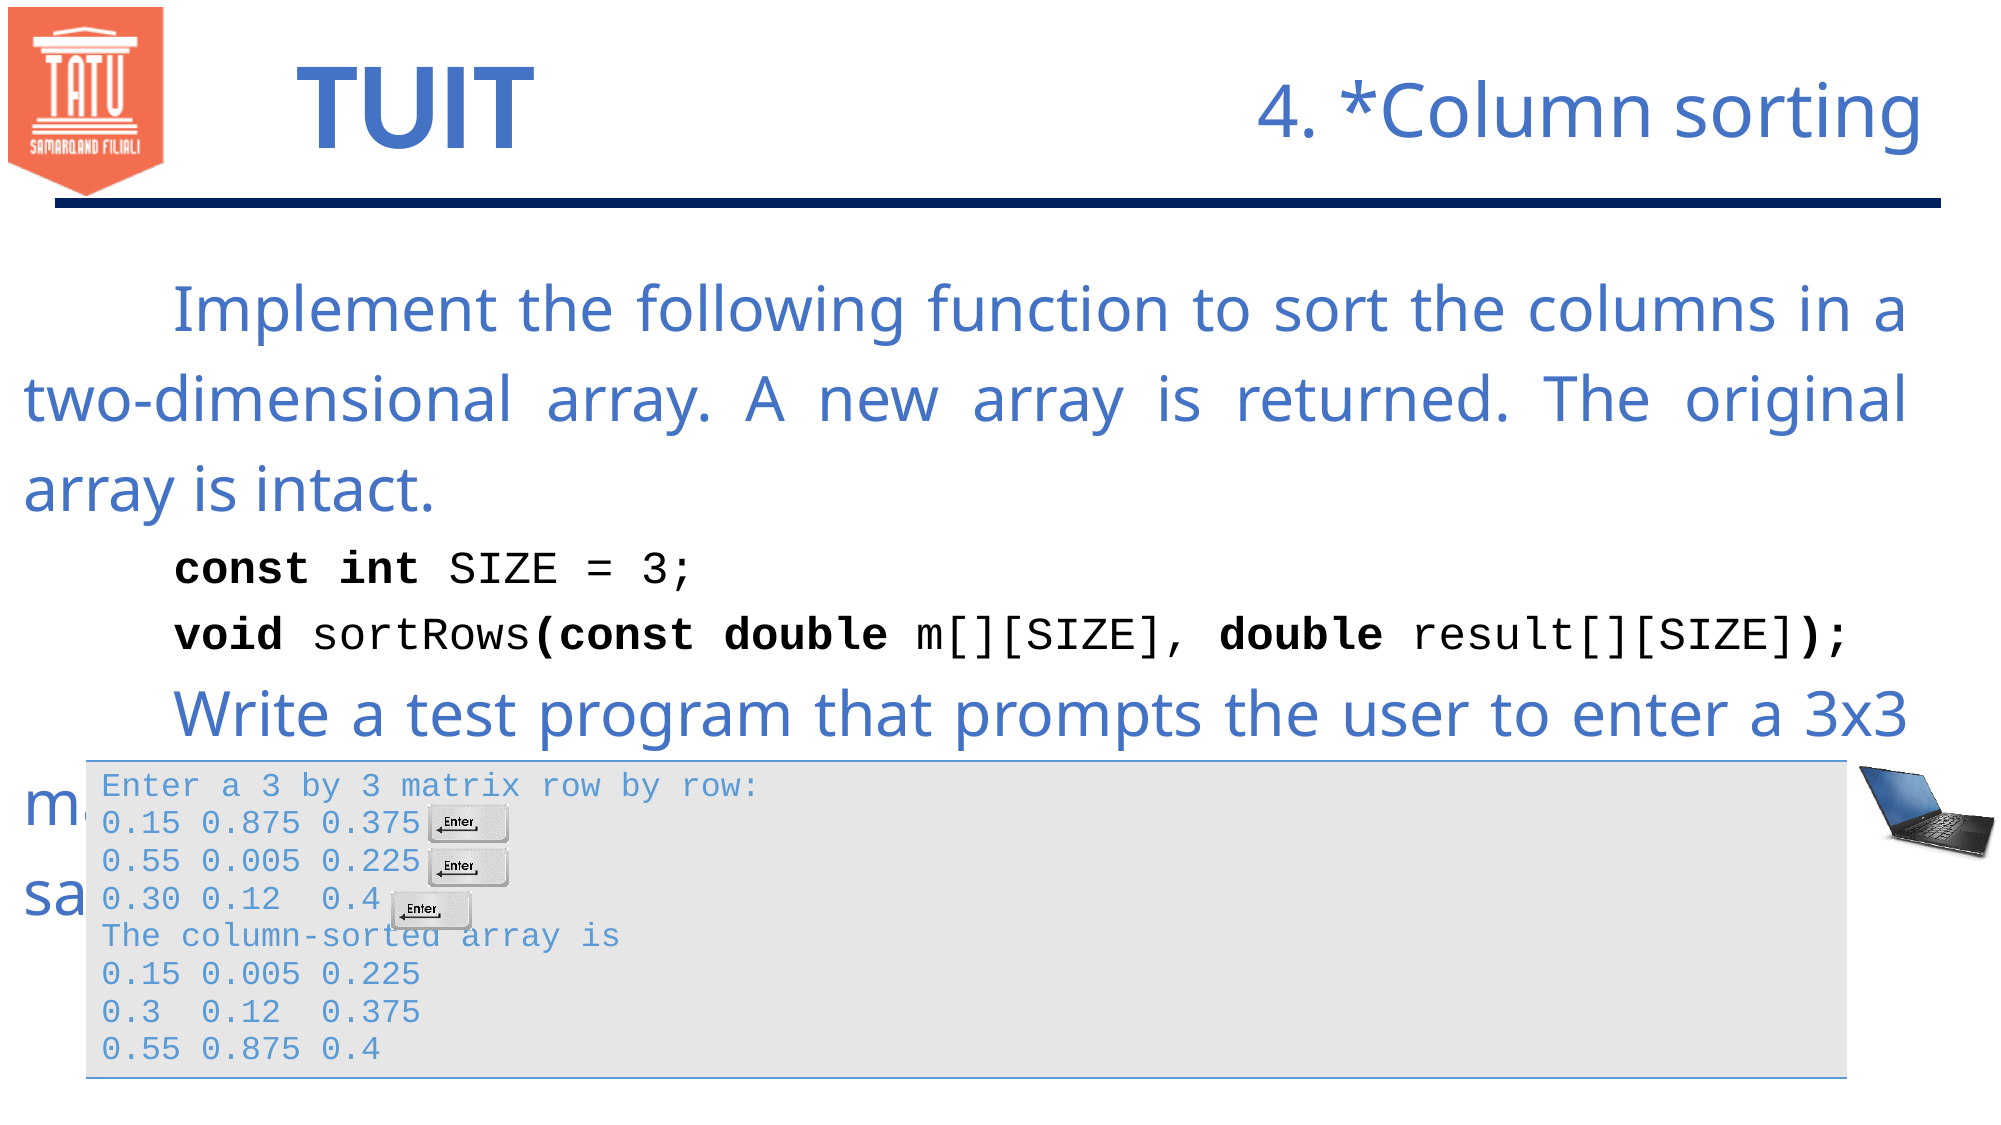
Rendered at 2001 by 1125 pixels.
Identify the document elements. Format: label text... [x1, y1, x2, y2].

picture [428, 848, 509, 887]
picture [8, 7, 164, 196]
picture [428, 804, 509, 843]
picture [1852, 760, 2000, 866]
text_box Implement the following function to sort the columns in a two-dimensional array. A new array is returned. The original array is intact. const int SIZE = 3; void sortRows(const double m[][SIZE], double result[][SIZE]); Write a test program that prompts the user to enter a 3x3 matrix of double values and display a new-sorted matrix. Here is sample run: [8, 246, 1927, 1070]
picture [391, 891, 472, 930]
text_box 4. *Column sorting [571, 48, 1941, 162]
text_box TUIT [281, 39, 571, 162]
table_header Enter a 3 by 3 matrix row by row: 0.15 0.875 0.375 0.55 0.005 0.225 0.30 0.12 0.4 The column-sorted array is 0.15 0.005 0.225 0.3 0.12 0.375 0.55 0.875 0.4 [86, 762, 1847, 1077]
